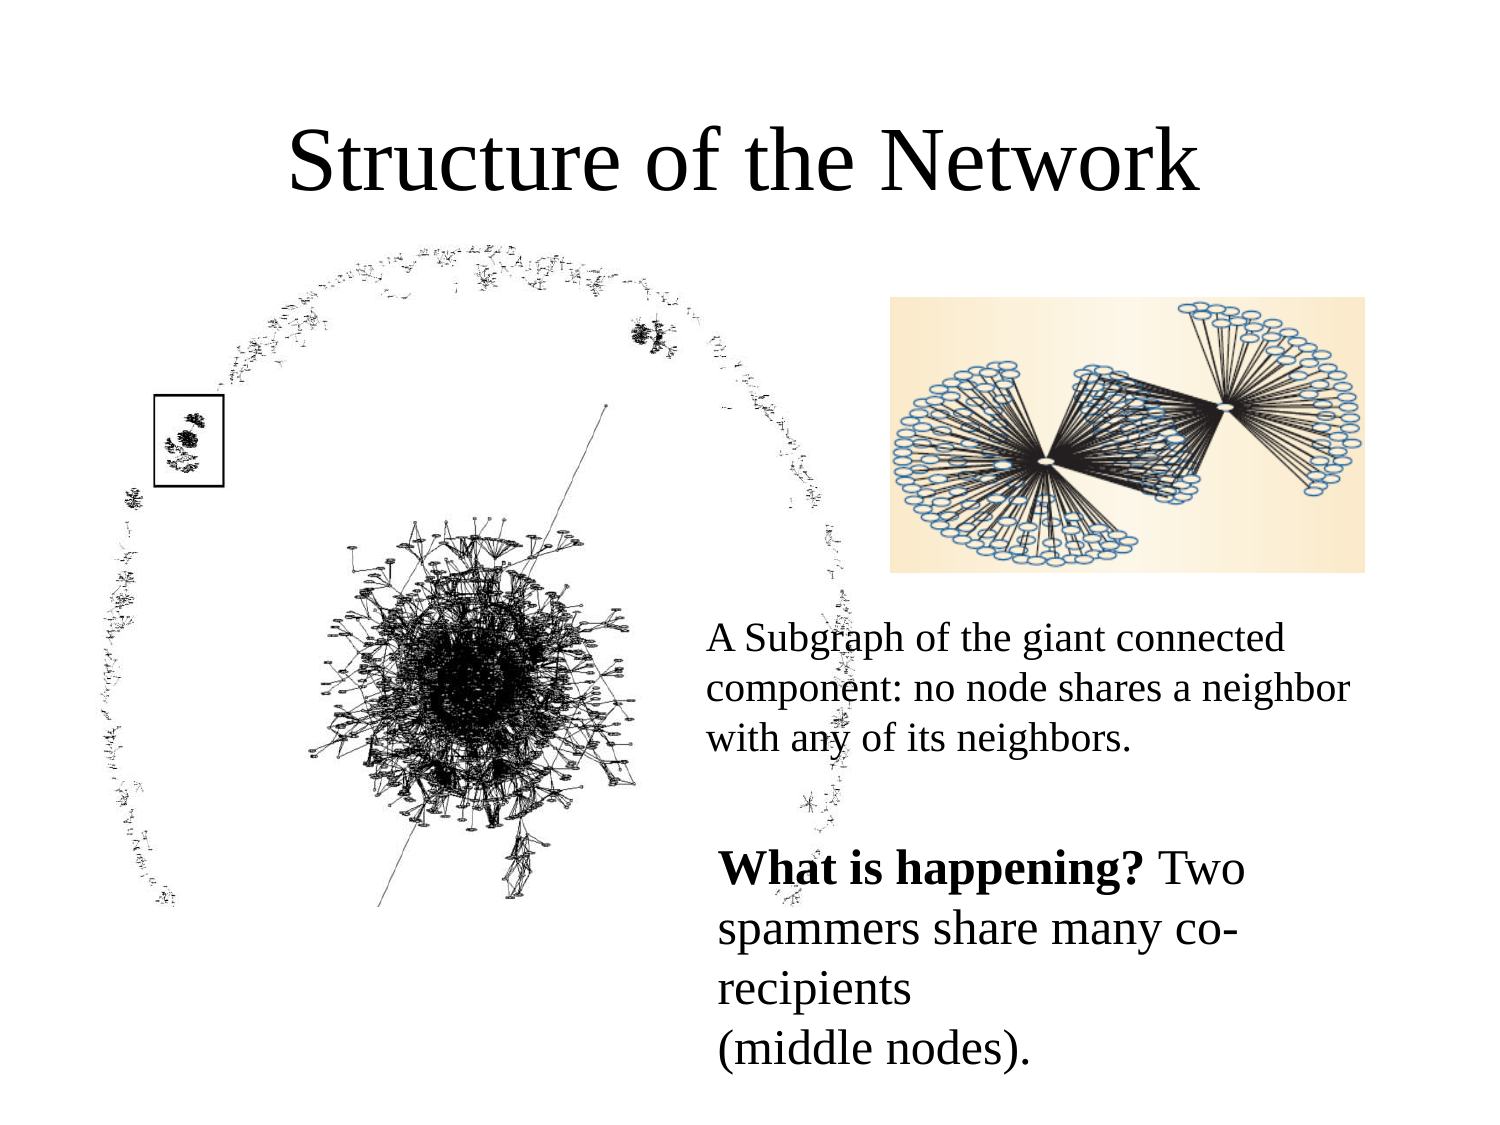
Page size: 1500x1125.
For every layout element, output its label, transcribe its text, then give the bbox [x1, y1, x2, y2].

picture [91, 244, 855, 907]
picture [890, 297, 1365, 573]
title Structure of the Network [115, 59, 1396, 248]
text_box What is happening? Two spammers share many co-recipients (middle nodes). [702, 827, 1420, 1082]
text_box A Subgraph of the giant connected component: no node shares a neighbor with any of its neighbors. [860, 602, 1409, 767]
